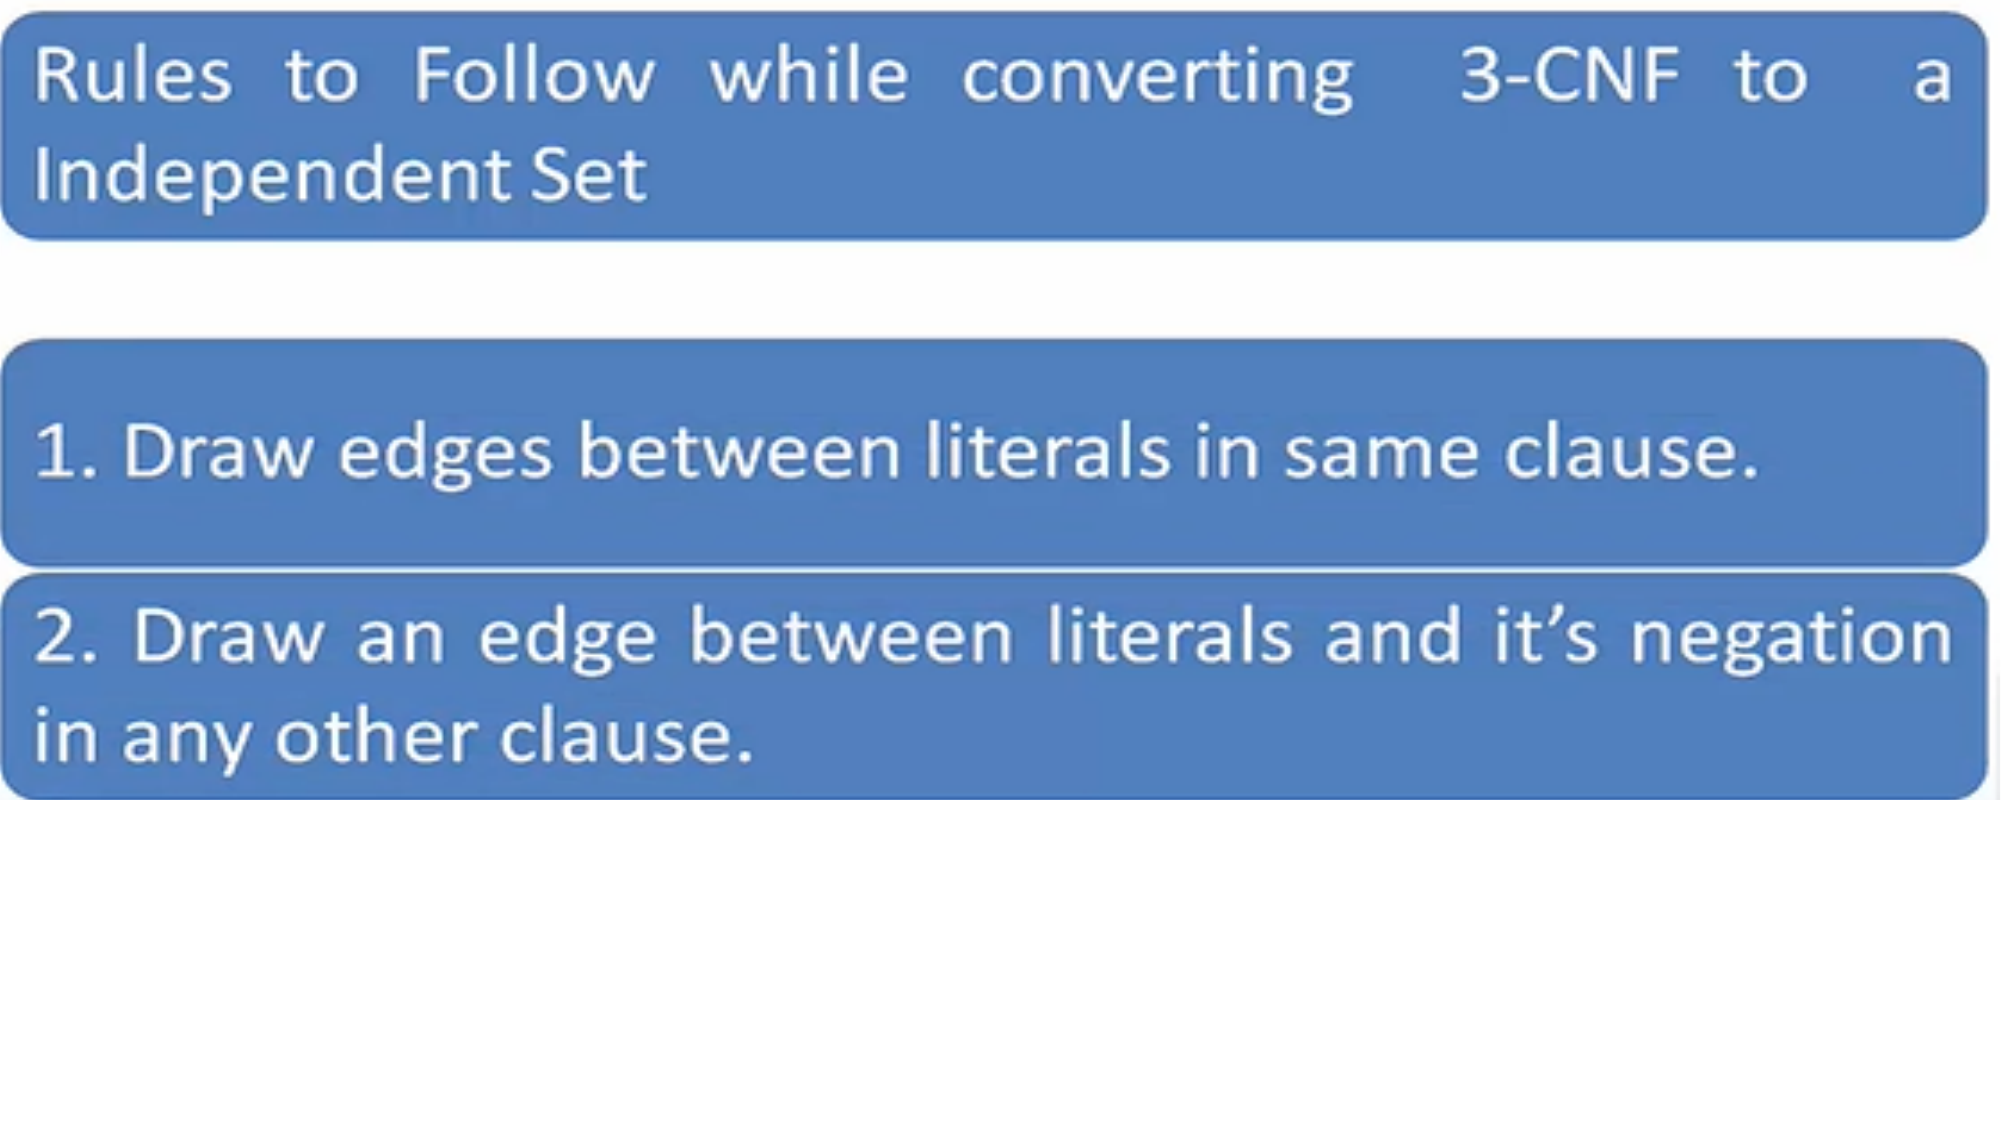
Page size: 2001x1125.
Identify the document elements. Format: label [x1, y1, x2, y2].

list [0, 0, 2000, 800]
